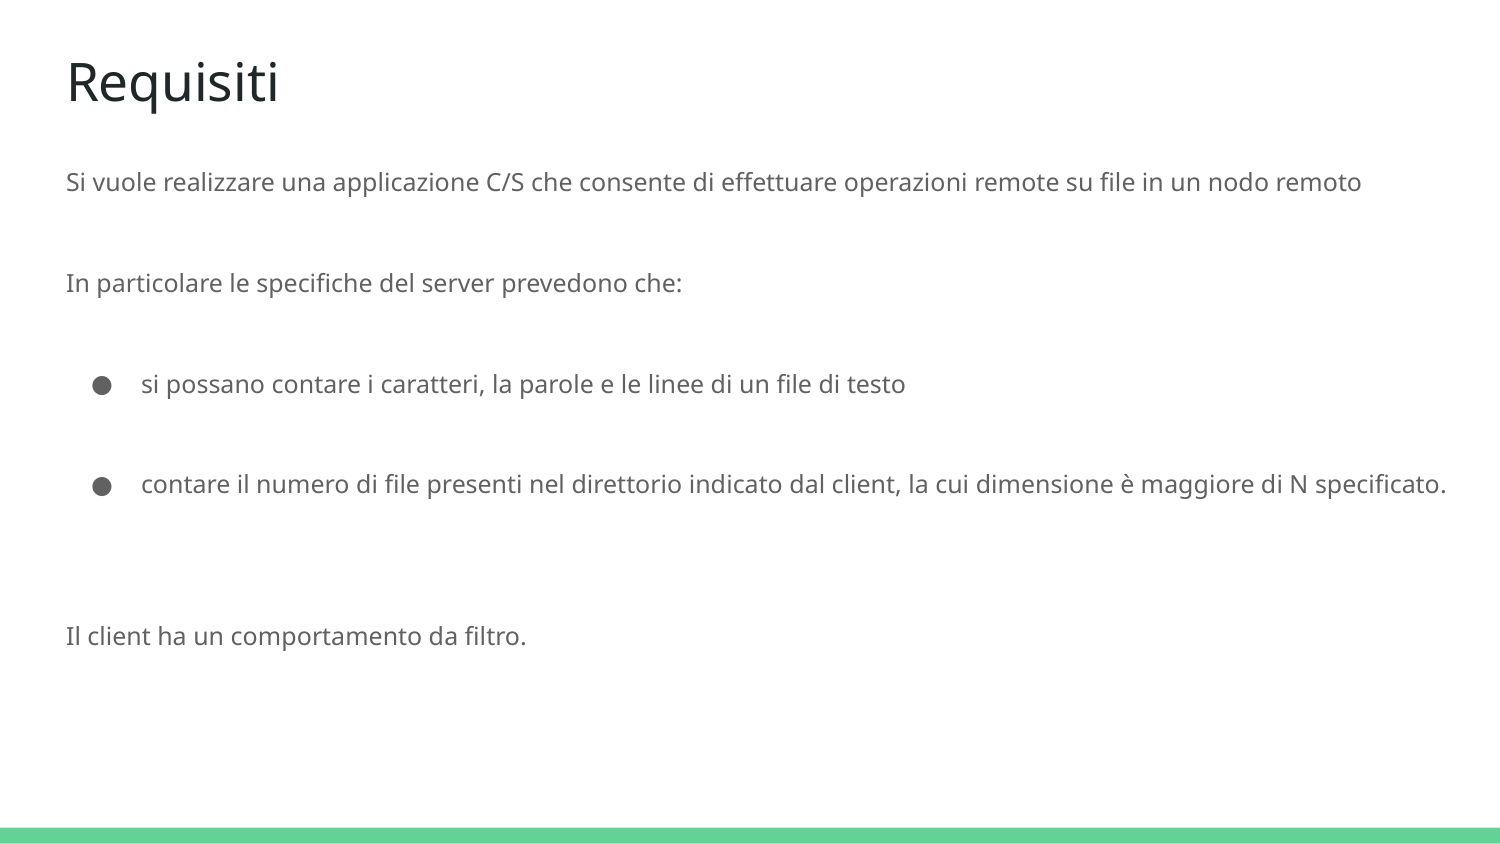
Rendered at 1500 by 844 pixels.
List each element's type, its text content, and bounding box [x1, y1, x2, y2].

list Si vuole realizzare una applicazione C/S che consente di effettuare operazioni remote su file in un nodo remoto In particolare le specifiche del server prevedono che: si possano contare i caratteri, la parole e le linee di un file di testo contare il numero di file presenti nel direttorio indicato dal client, la cui dimensione è maggiore di N specificato. Il client ha un comportamento da filtro. [51, 156, 1492, 826]
title Requisiti [51, 33, 1449, 128]
